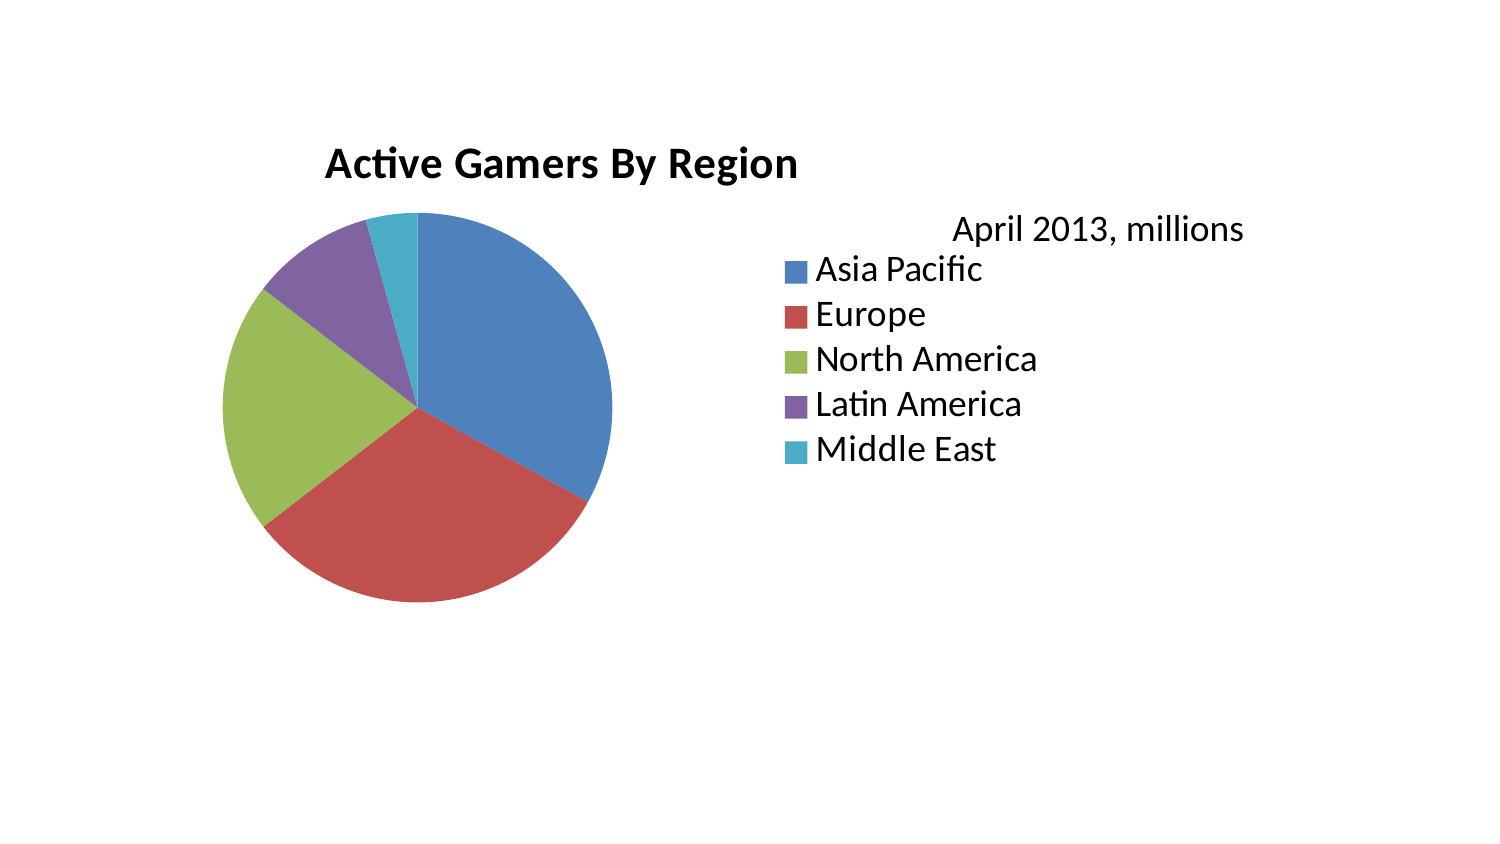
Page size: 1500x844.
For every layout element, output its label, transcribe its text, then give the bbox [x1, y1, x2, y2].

text_box April 2013, millions [1066, 196, 1325, 257]
chart [62, 112, 1063, 613]
